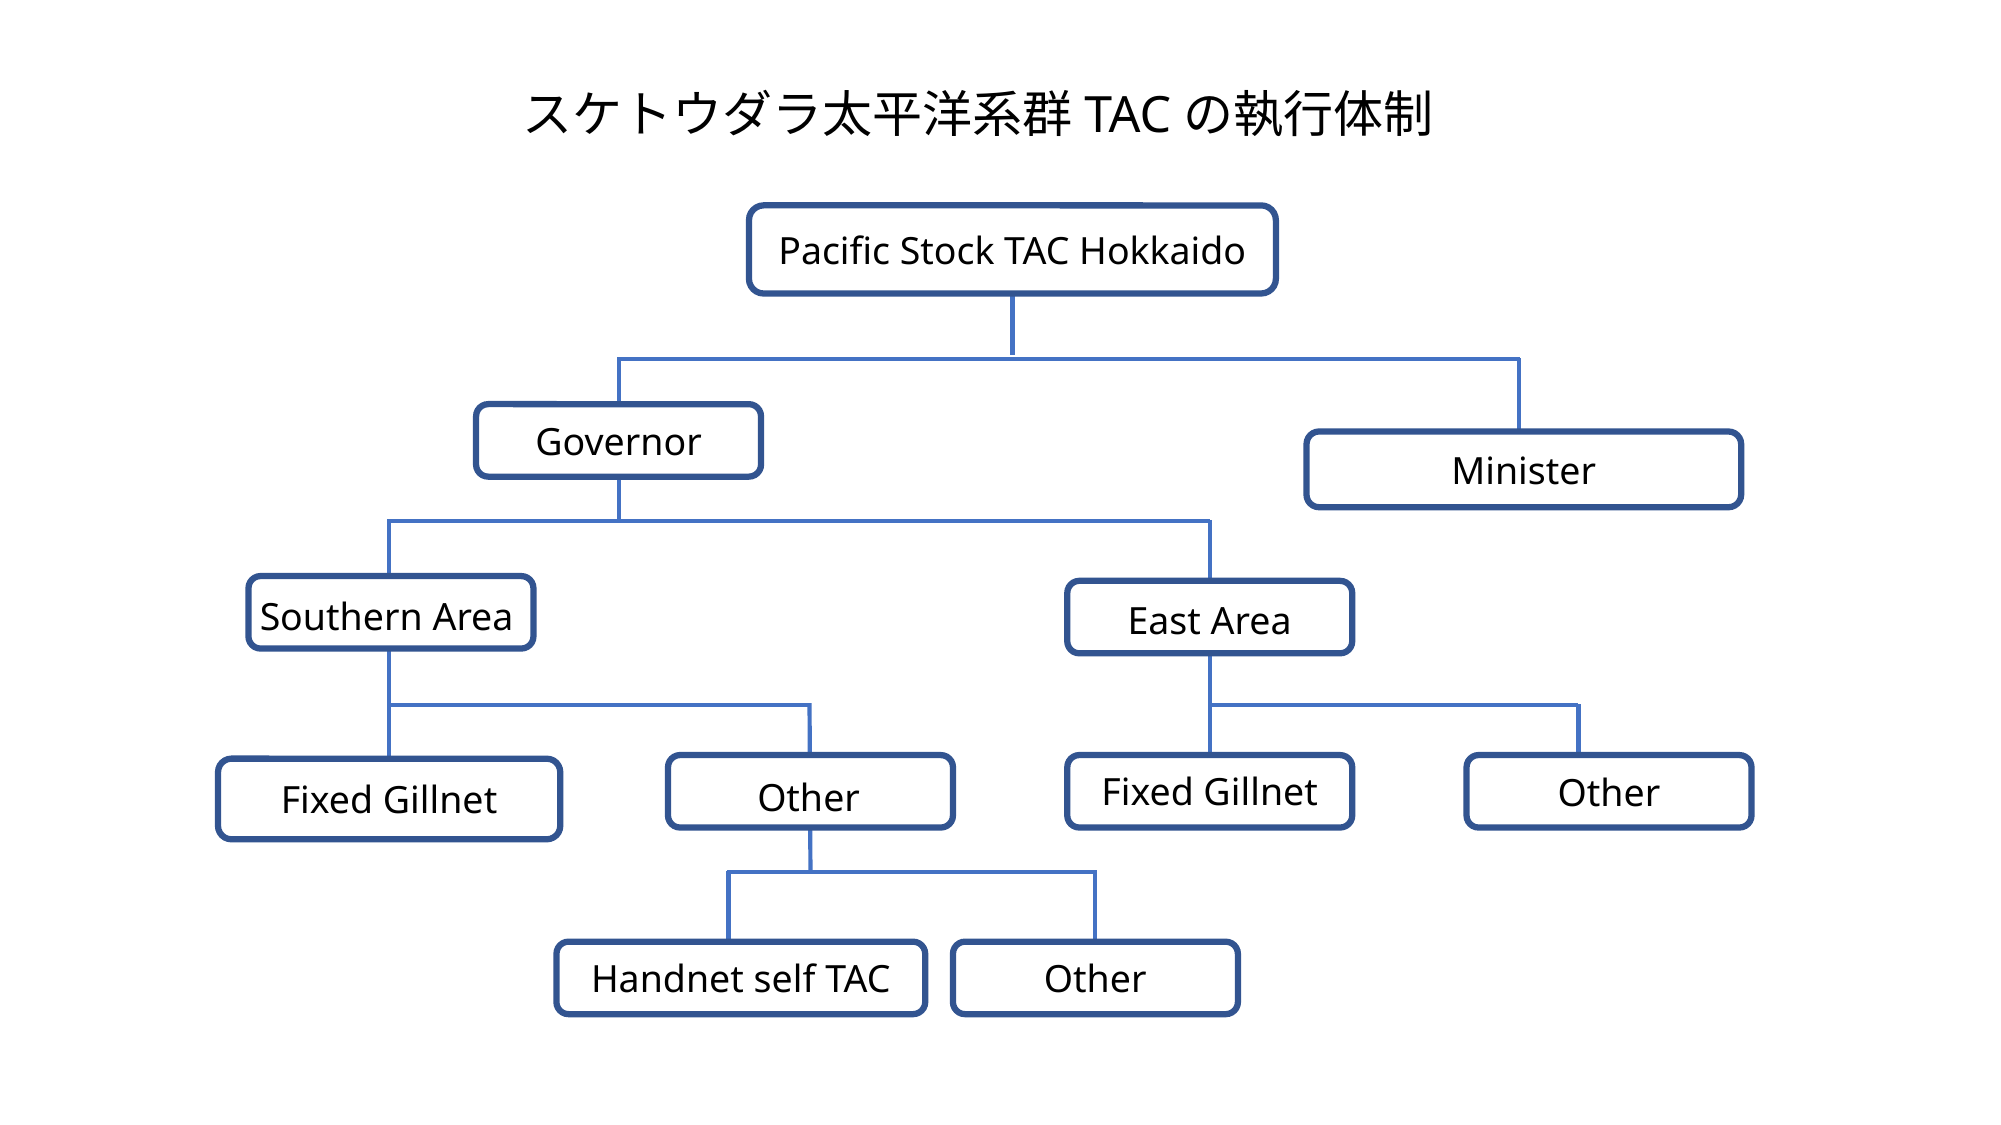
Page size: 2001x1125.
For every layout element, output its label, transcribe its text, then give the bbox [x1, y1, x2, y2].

text_box Fixed Gillnet [216, 757, 562, 841]
text_box [389, 645, 532, 650]
text_box [389, 575, 535, 585]
text_box Other [951, 940, 1239, 1016]
text_box [811, 754, 954, 766]
text_box Governor [620, 403, 763, 478]
text_box [1210, 650, 1350, 655]
text_box Other [811, 766, 1013, 827]
text_box Other [1465, 753, 1753, 829]
text_box [1210, 754, 1352, 760]
text_box Handnet self TAC [555, 940, 927, 1016]
text_box Governor [475, 403, 619, 478]
text_box [667, 753, 809, 766]
text_box [1069, 650, 1209, 655]
text_box [1068, 753, 1209, 760]
text_box スケトウダラ太平洋系群TACの執行体制 [436, 75, 1519, 151]
text_box [247, 574, 388, 585]
text_box Minister [1305, 430, 1743, 509]
text_box East Area [1005, 589, 1209, 650]
text_box [1067, 821, 1352, 829]
text_box Pacific Stock TAC Hokkaido [747, 204, 1277, 295]
text_box [1210, 579, 1353, 589]
text_box Southern Area [389, 585, 591, 645]
text_box East Area [1210, 589, 1414, 650]
text_box Other [604, 766, 809, 827]
text_box [1066, 579, 1209, 589]
text_box Southern Area [182, 585, 388, 645]
text_box [250, 645, 388, 650]
text_box Fixed Gillnet [1005, 760, 1414, 821]
